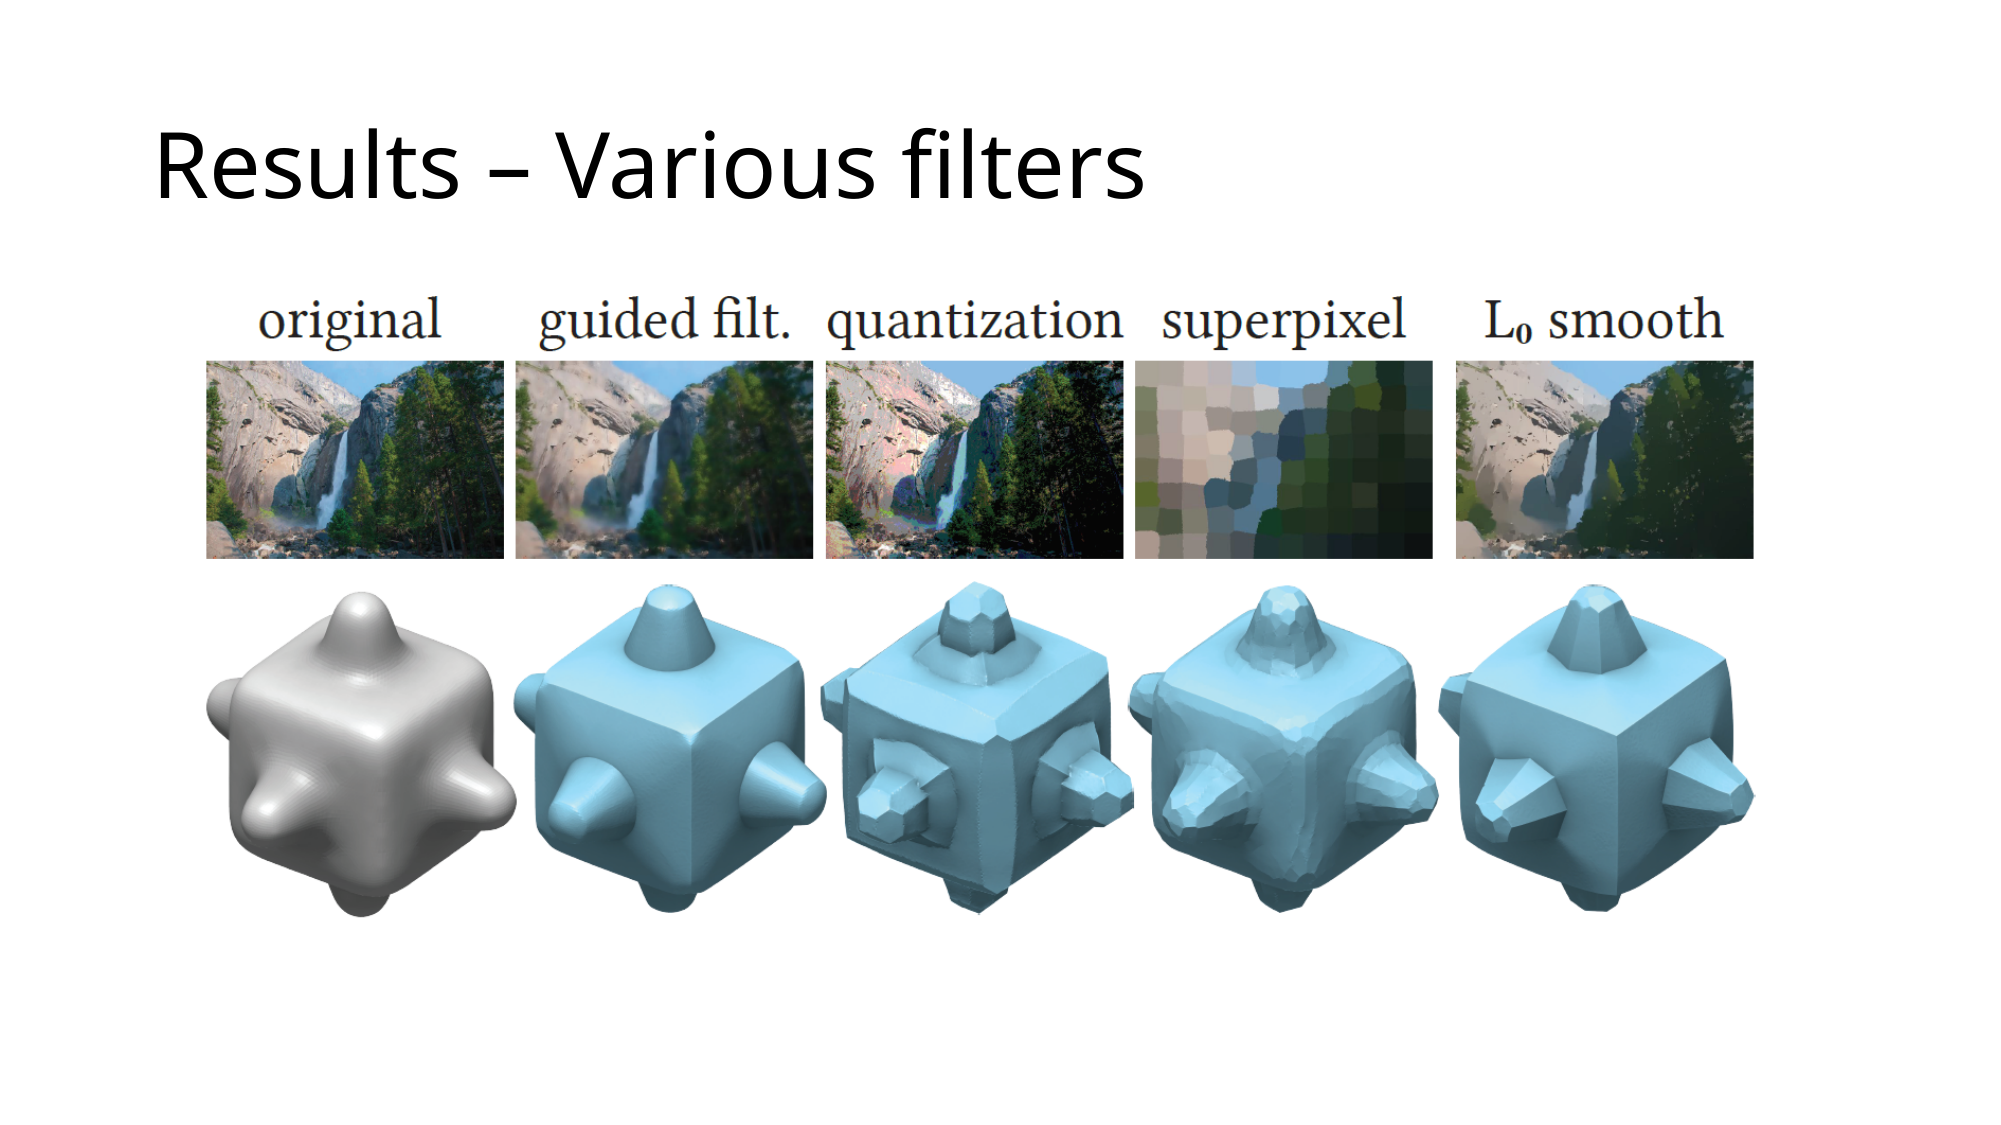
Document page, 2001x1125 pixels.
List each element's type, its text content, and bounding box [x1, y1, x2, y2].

picture [163, 277, 1815, 984]
title Results – Various filters [137, 59, 1863, 278]
